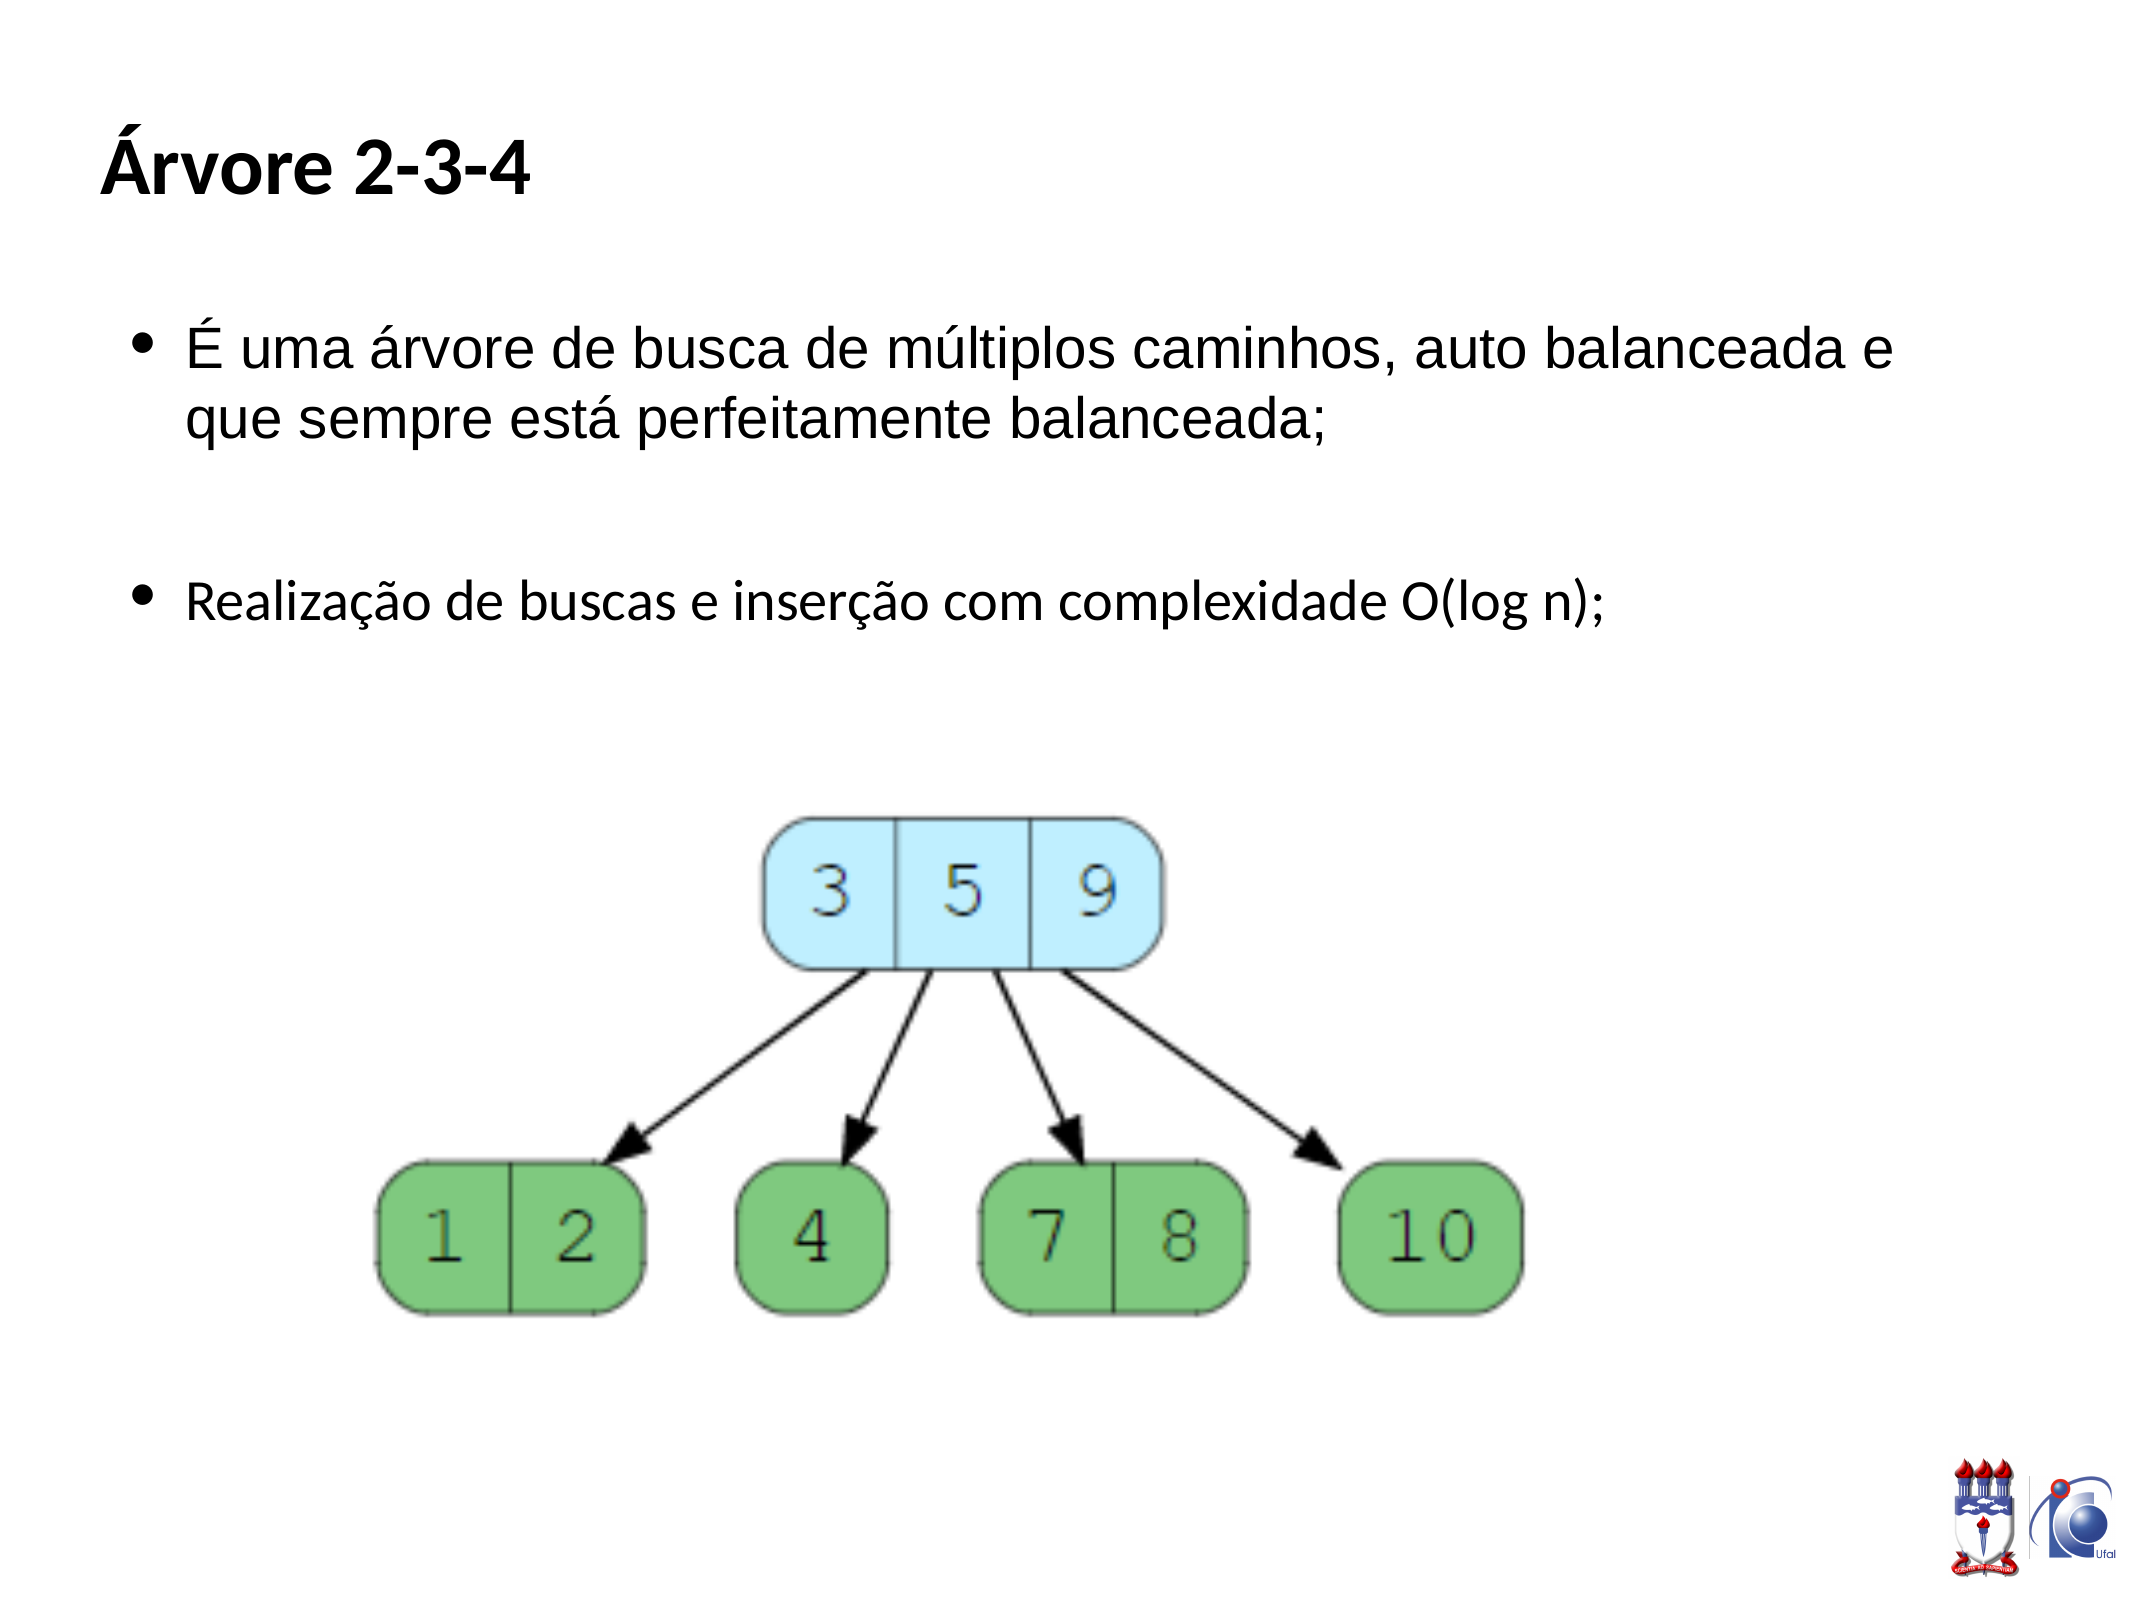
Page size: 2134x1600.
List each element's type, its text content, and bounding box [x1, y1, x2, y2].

picture [1948, 1456, 2020, 1579]
picture [133, 719, 1848, 1494]
list É uma árvore de busca de múltiplos caminhos, auto balanceada e que sempre está perfeitamente balanceada; Realização de buscas e inserção com complexidade O(log n); [120, 301, 1981, 1493]
title Árvore 2-3-4 [92, 72, 2042, 250]
picture [2028, 1476, 2116, 1559]
